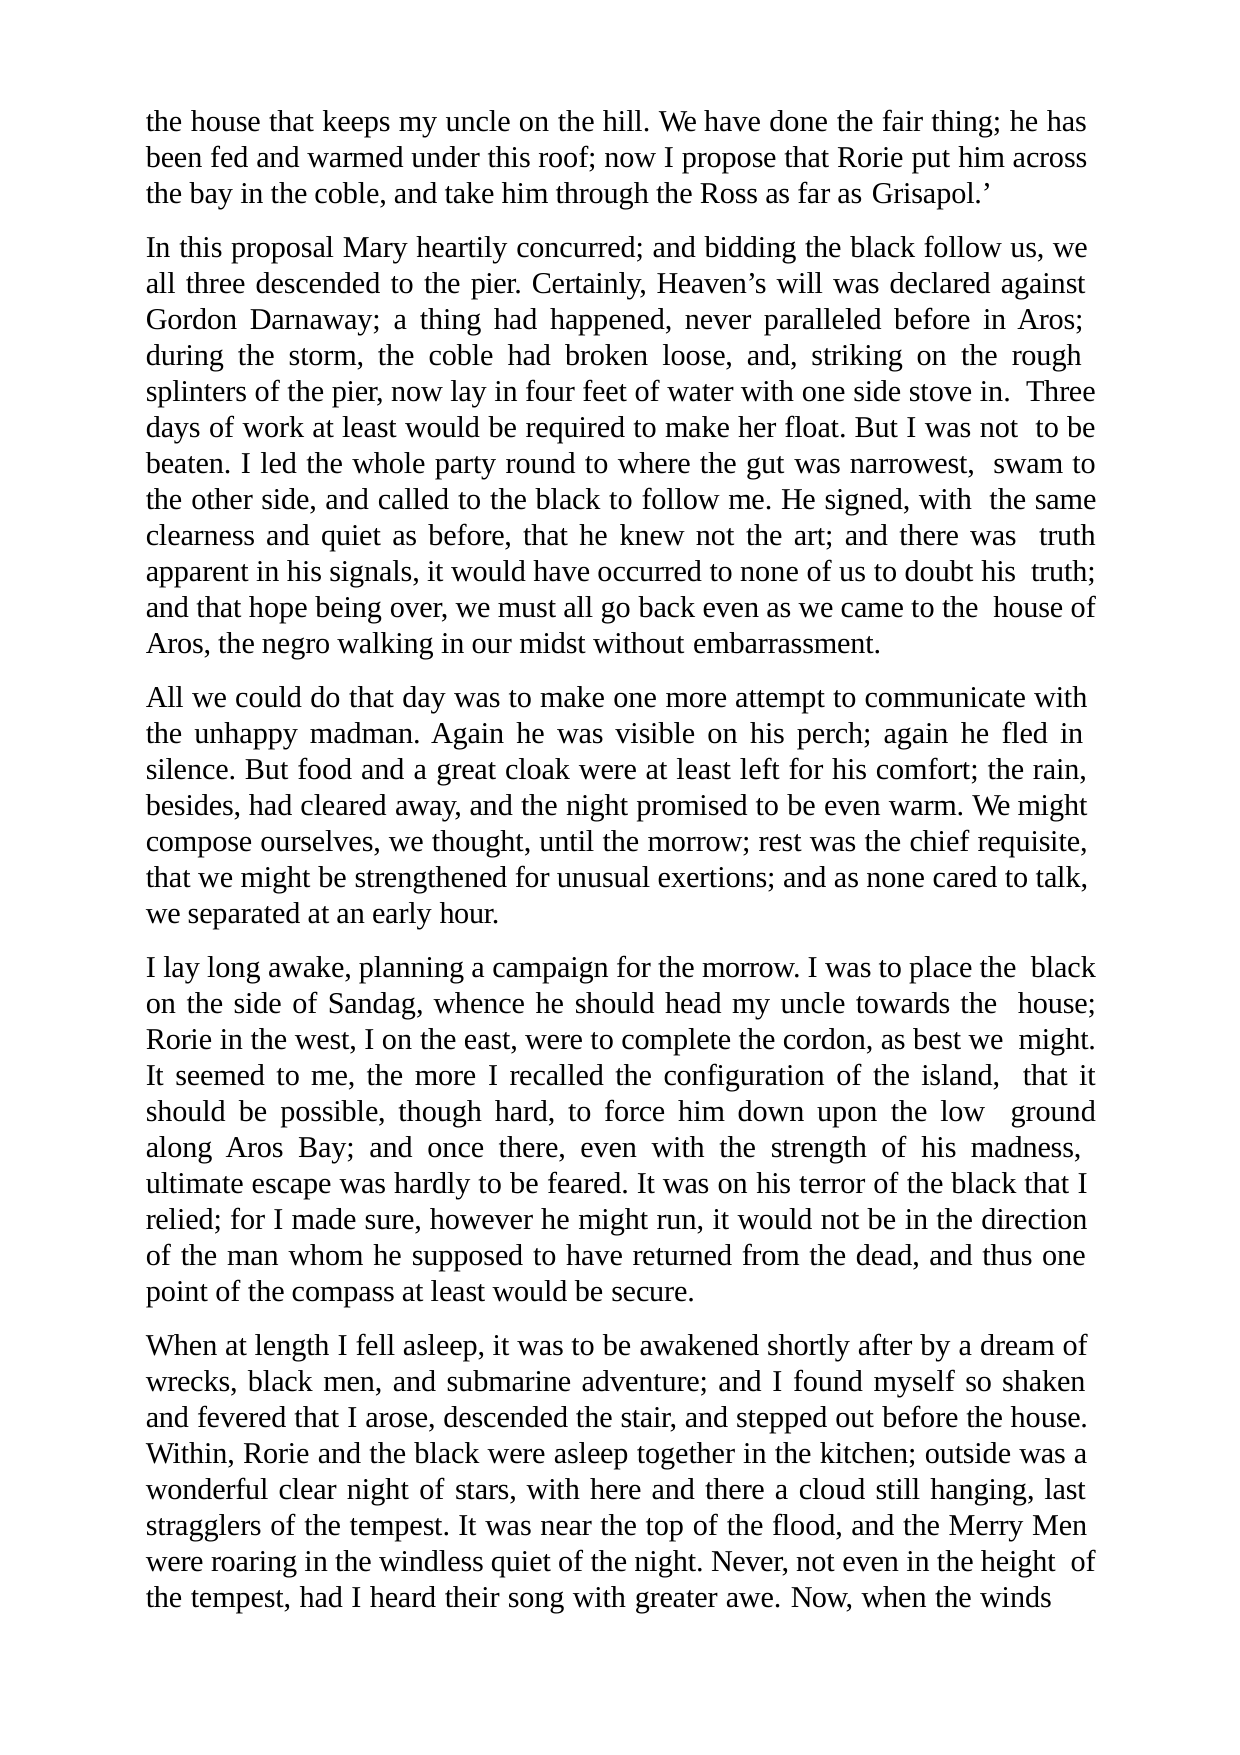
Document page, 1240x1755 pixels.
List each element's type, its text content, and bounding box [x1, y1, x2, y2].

text_box the house that keeps my uncle on the hill. We have done the fair thing; he has been fed and warmed under this roof; now I propose that Rorie put him across the bay in the coble, and take him through the Ross as far as Grisapol.’ In this proposal Mary heartily concurred; and bidding the black follow us, we all three descended to the pier. Certainly, Heaven’s will was declared against Gordon Darnaway; a thing had happened, never paralleled before in Aros; during the storm, the coble had broken loose, and, striking on the rough splinters of the pier, now lay in four feet of water with one side stove in. Three days of work at least would be required to make her float. But I was not to be beaten. I led the whole party round to where the gut was narrowest, swam to the other side, and called to the black to follow me. He signed, with the same clearness and quiet as before, that he knew not the art; and there was truth apparent in his signals, it would have occurred to none of us to doubt his truth; and that hope being over, we must all go back even as we came to the house of Aros, the negro walking in our midst without embarrassment. All we could do that day was to make one more attempt to communicate with the unhappy madman. Again he was visible on his perch; again he fled in silence. But food and a great cloak were at least left for his comfort; the rain, besides, had cleared away, and the night promised to be even warm. We might compose ourselves, we thought, until the morrow; rest was the chief requisite, that we might be strengthened for unusual exertions; and as none cared to talk, we separated at an early hour. I lay long awake, planning a campaign for the morrow. I was to place the black on the side of Sandag, whence he should head my uncle towards the house; Rorie in the west, I on the east, were to complete the cordon, as best we might. It seemed to me, the more I recalled the configuration of the island, that it should be possible, though hard, to force him down upon the low ground along Aros Bay; and once there, even with the strength of his madness, ultimate escape was hardly to be feared. It was on his terror of the black that I relied; for I made sure, however he might run, it would not be in the direction of the man whom he supposed to have returned from the dead, and thus one point of the compass at least would be secure. When at length I fell asleep, it was to be awakened shortly after by a dream of wrecks, black men, and submarine adventure; and I found myself so shaken and fevered that I arose, descended the stair, and stepped out before the house. Within, Rorie and the black were asleep together in the kitchen; outside was a wonderful clear night of stars, with here and there a cloud still hanging, last stragglers of the tempest. It was near the top of the flood, and the Merry Men were roaring in the windless quiet of the night. Never, not even in the height of the tempest, had I heard their song with greater awe. Now, when the winds [143, 98, 1097, 1614]
